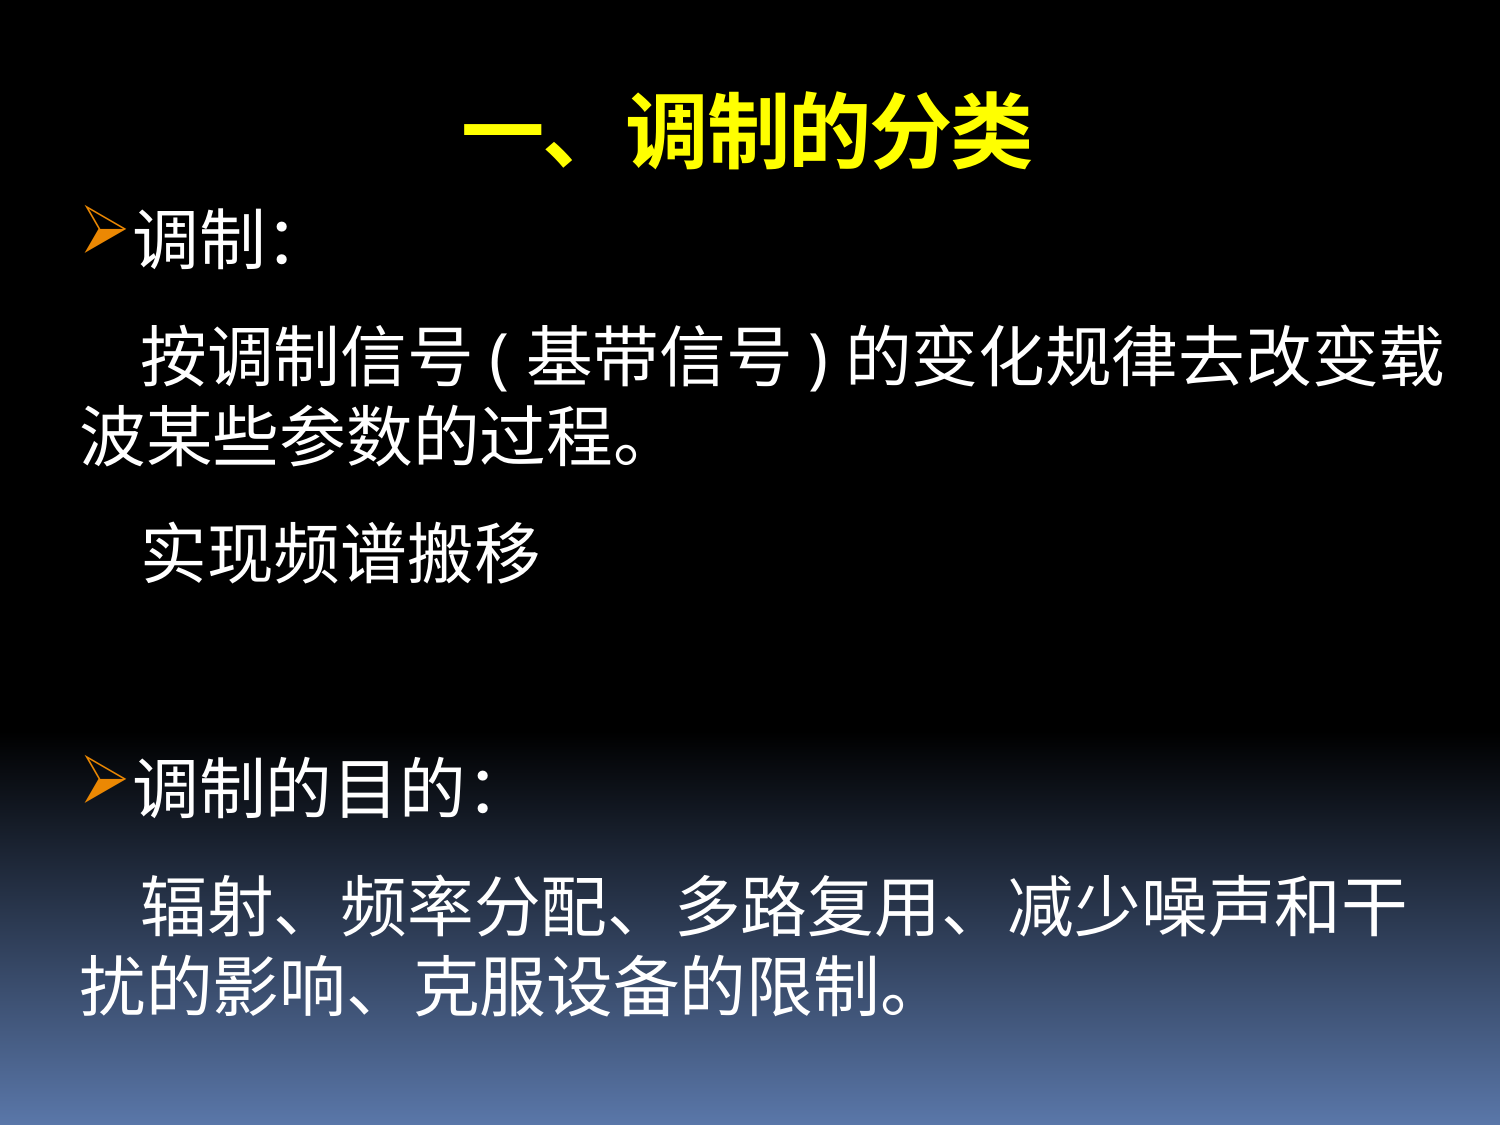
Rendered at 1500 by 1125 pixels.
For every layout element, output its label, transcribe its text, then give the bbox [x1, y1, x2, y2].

text_box 一、调制的分类 [446, 71, 1049, 187]
text_box 调制： 按调制信号(基带信号)的变化规律去改变载波某些参数的过程。 实现频谱搬移 调制的目的： 辐射、频率分配、多路复用、减少噪声和干扰的影响、克服设备的限制。 [64, 190, 1465, 1032]
